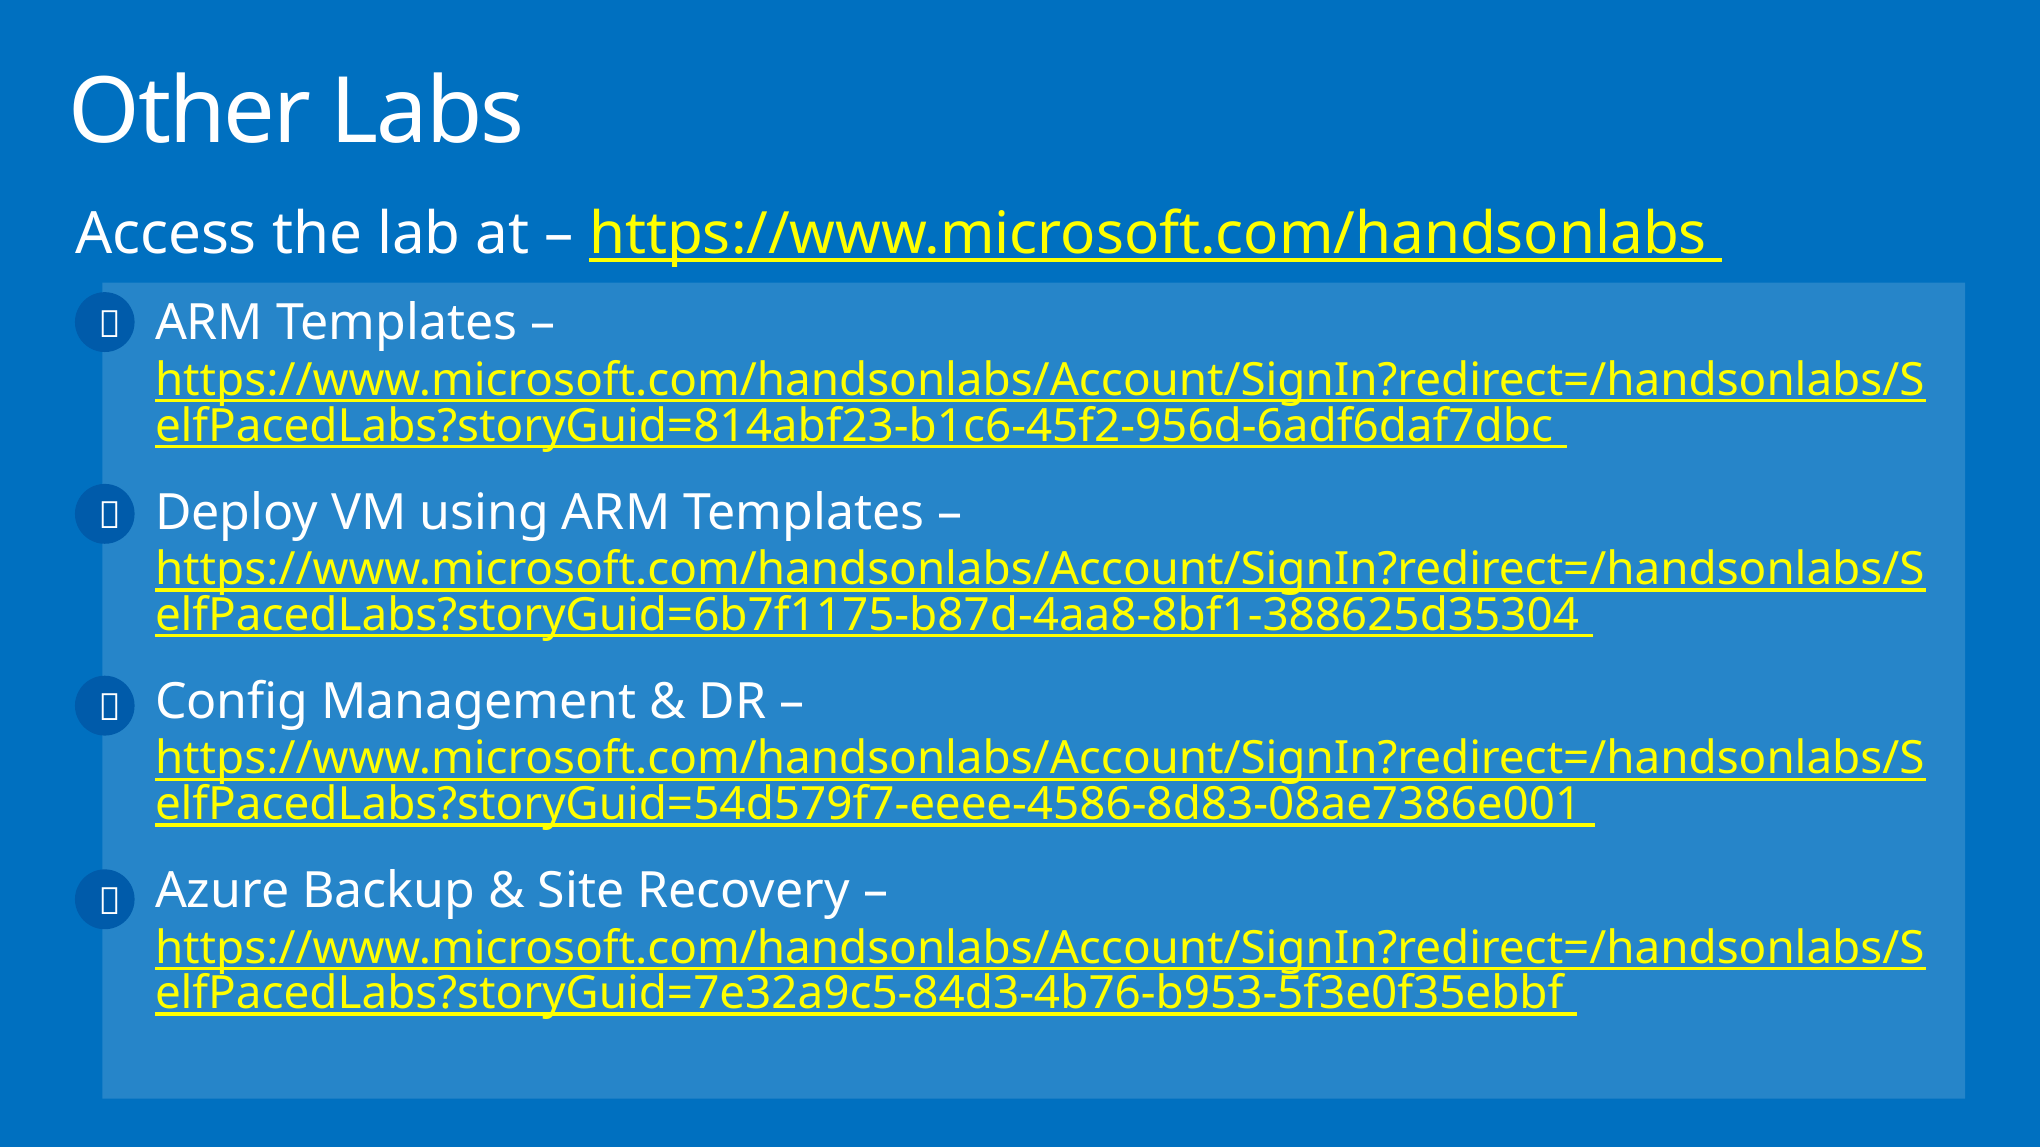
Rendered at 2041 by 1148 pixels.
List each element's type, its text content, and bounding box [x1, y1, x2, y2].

text_box Access the lab at – https://www.microsoft.com/handsonlabs [74, 194, 1966, 274]
text_box  [74, 292, 135, 353]
text_box  [74, 869, 135, 930]
text_box ARM Templates – https://www.microsoft.com/handsonlabs/Account/SignIn?redirect=/handsonlabs/SelfPacedLabs?storyGuid=814abf23-b1c6-45f2-956d-6adf6daf7dbc Deploy VM using ARM Templates – https://www.microsoft.com/handsonlabs/Account/SignIn?redirect=/handsonlabs/SelfPacedLabs?storyGuid=6b7f1175-b87d-4aa8-8bf1-388625d35304 Config Management & DR – https://www.microsoft.com/handsonlabs/Account/SignIn?redirect=/handsonlabs/SelfPacedLabs?storyGuid=54d579f7-eeee-4586-8d83-08ae7386e001 Azure Backup & Site Recovery – https://www.microsoft.com/handsonlabs/Account/SignIn?redirect=/handsonlabs/SelfPacedLabs?storyGuid=7e32a9c5-84d3-4b76-b953-5f3e0f35ebbf [102, 282, 1966, 1099]
title Other Labs [45, 48, 1996, 199]
text_box  [74, 483, 135, 544]
text_box  [74, 675, 135, 736]
